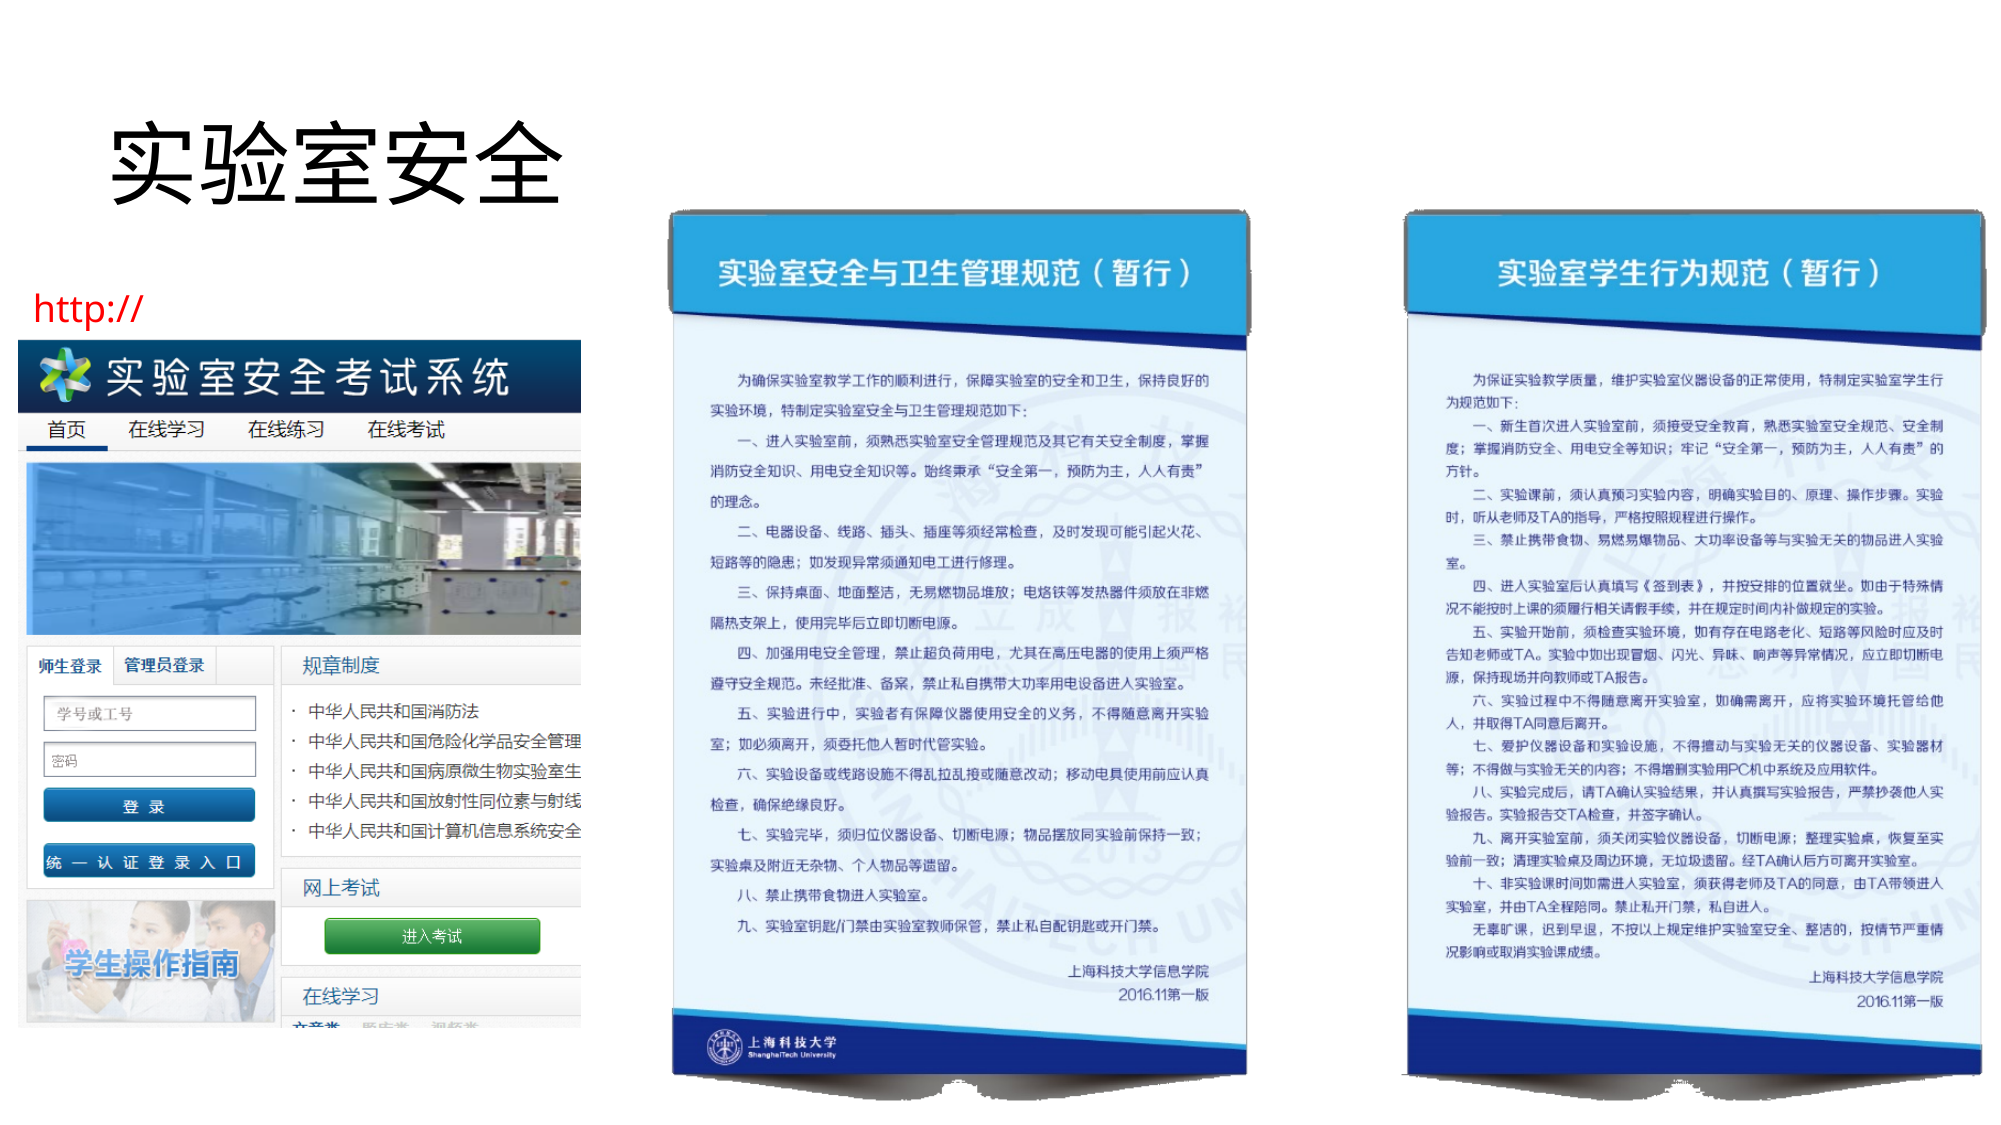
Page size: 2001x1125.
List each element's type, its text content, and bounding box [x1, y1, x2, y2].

text_box http://etest.shanghaitech.edu.cn/ [18, 277, 413, 337]
title 实验室安全 [91, 59, 1817, 277]
picture [18, 97, 2000, 1125]
